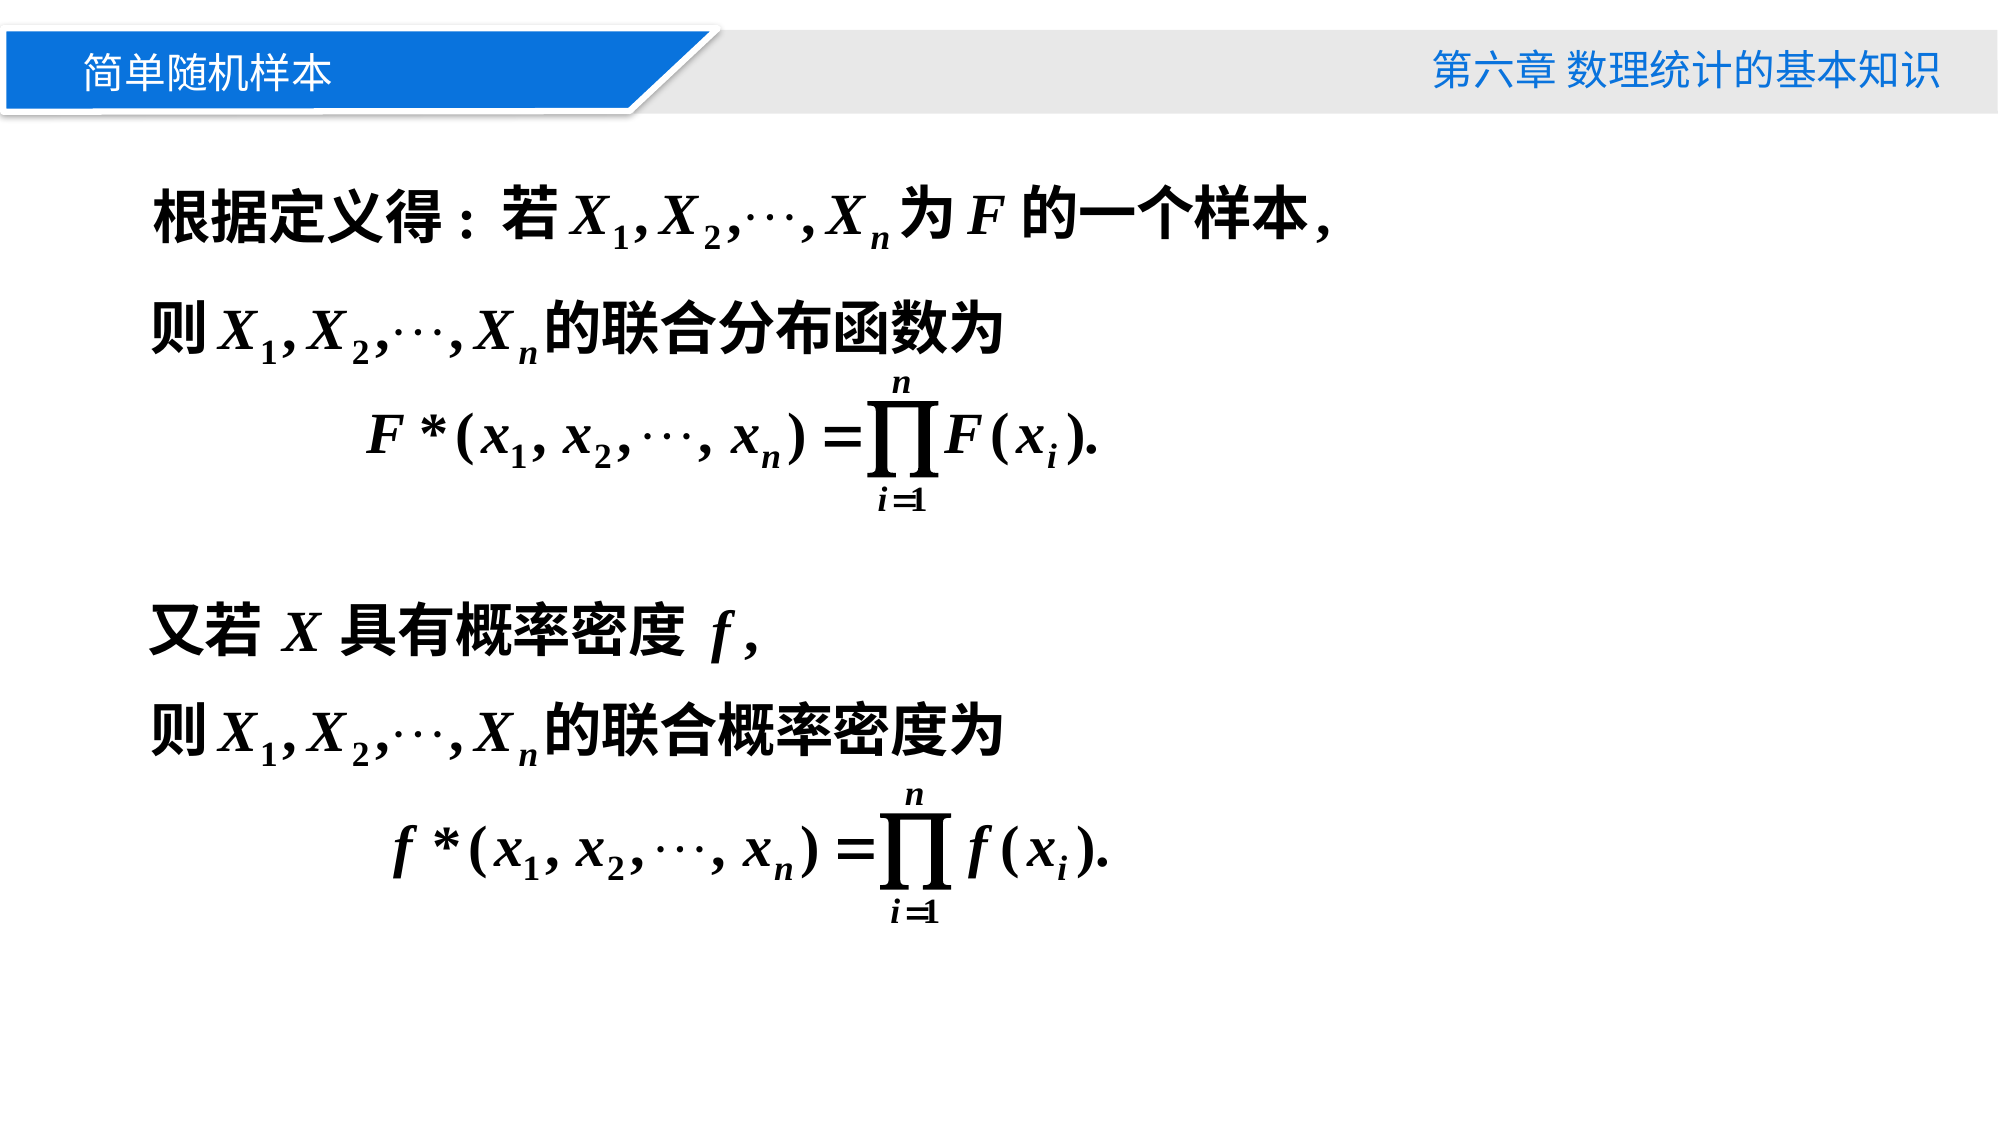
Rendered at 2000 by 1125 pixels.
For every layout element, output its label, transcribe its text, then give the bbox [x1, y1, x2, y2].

text_box 第六章 数理统计的基本知识 [1417, 36, 1957, 101]
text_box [149, 297, 1076, 371]
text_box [377, 772, 1170, 929]
text_box 简单随机样本 [67, 39, 349, 104]
text_box 根据定义得: [137, 172, 688, 258]
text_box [145, 597, 763, 671]
text_box [638, 27, 2000, 116]
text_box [362, 359, 1161, 517]
text_box [0, 25, 721, 115]
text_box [499, 182, 1392, 256]
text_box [149, 697, 1076, 773]
